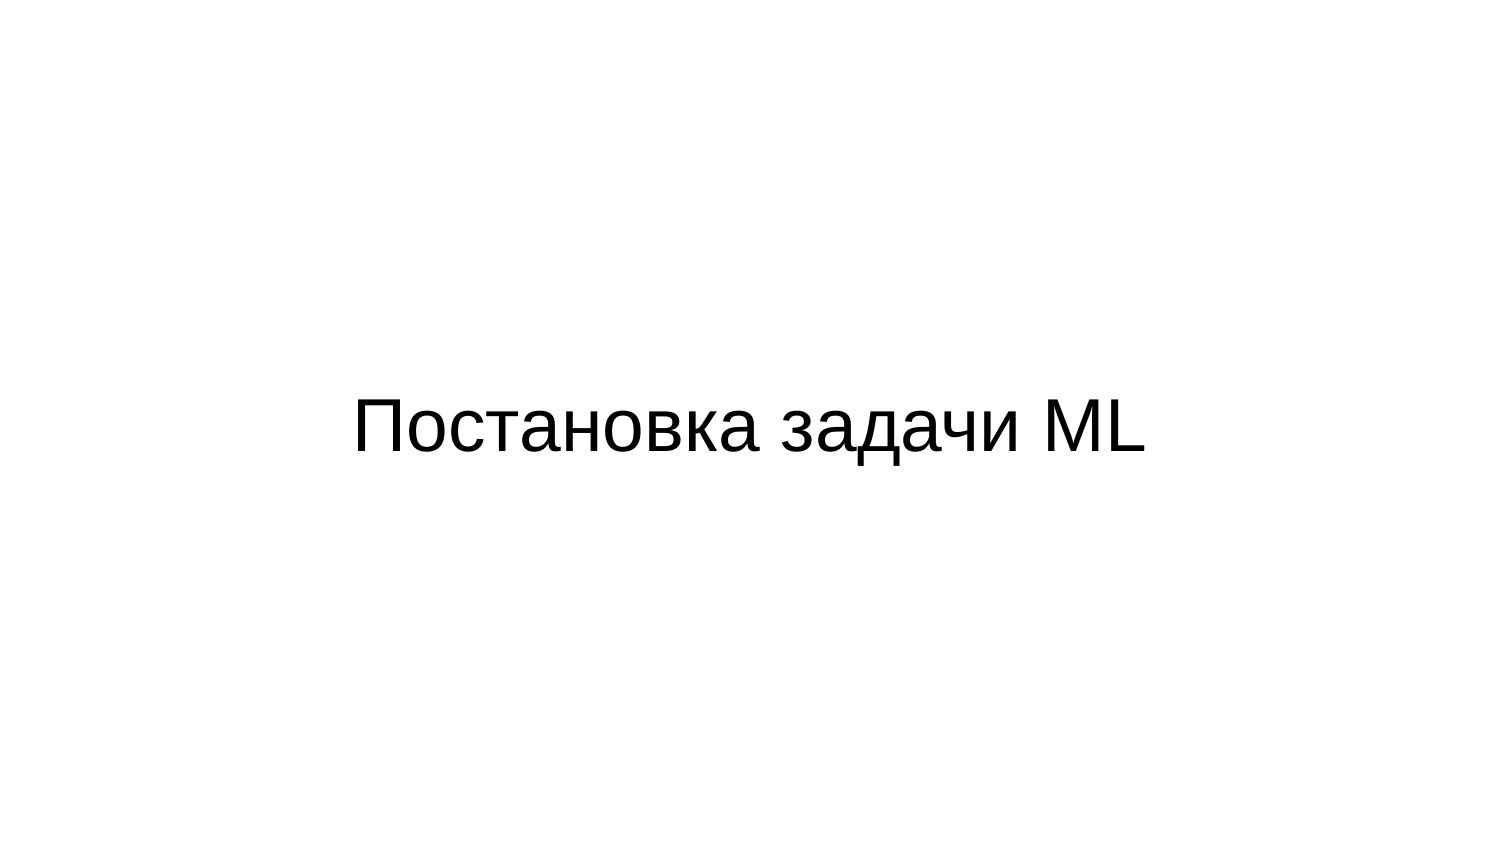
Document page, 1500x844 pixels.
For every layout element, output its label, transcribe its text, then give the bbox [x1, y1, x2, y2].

title Постановка задачи ML [51, 352, 1449, 491]
